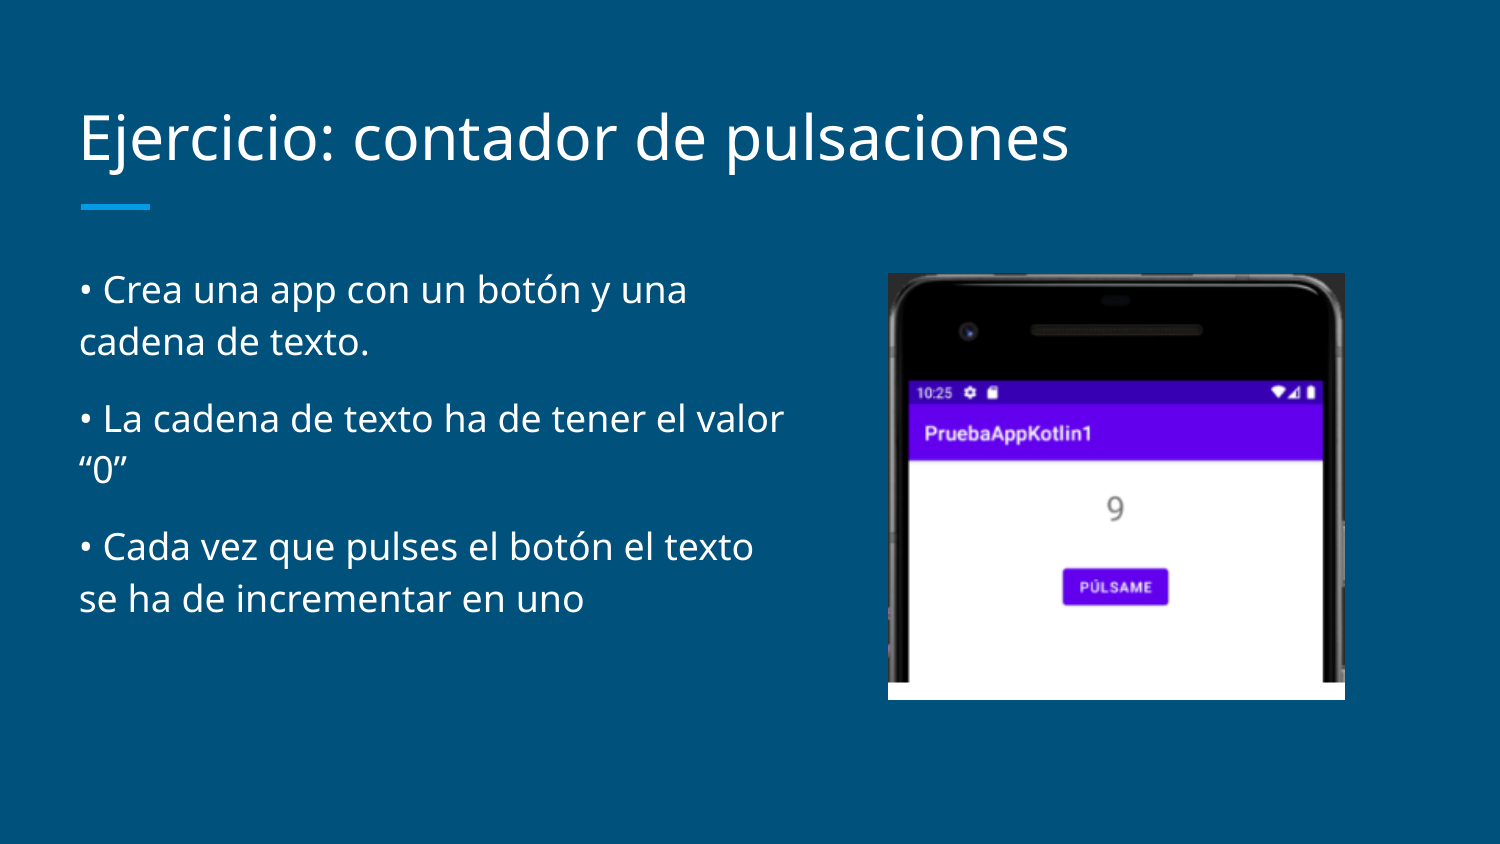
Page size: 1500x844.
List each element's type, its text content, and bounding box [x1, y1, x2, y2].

picture [889, 274, 1344, 699]
list • Crea una app con un botón y una cadena de texto. • La cadena de texto ha de tener el valor “0” • Cada vez que pulses el botón el texto se ha de incrementar en uno [63, 244, 816, 750]
title Ejercicio: contador de pulsaciones [63, 75, 1437, 188]
